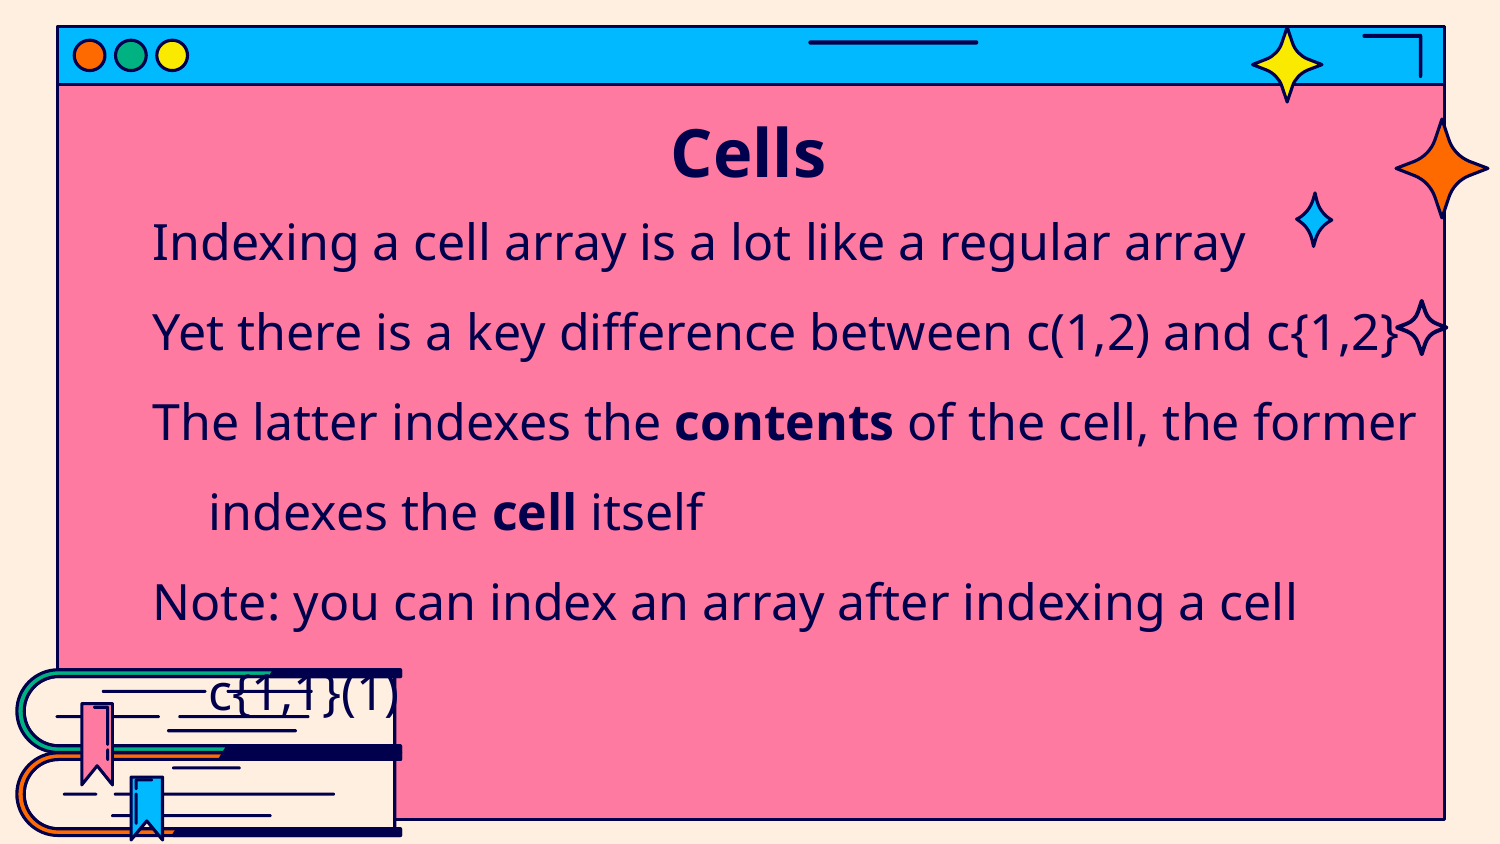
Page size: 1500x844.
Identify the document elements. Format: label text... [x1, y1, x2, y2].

text_box [1404, 119, 1488, 185]
text_box [1252, 27, 1323, 102]
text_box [15, 668, 402, 841]
text_box Indexing a cell array is a lot like a regular array Yet there is a key difference between c(1,2) and c{1,2} The latter indexes the contents of the cell, the former indexes the cell itself Note: you can index an array after indexing a cell c{1,1}(1) [119, 165, 1456, 692]
title Cells [114, 96, 1383, 191]
